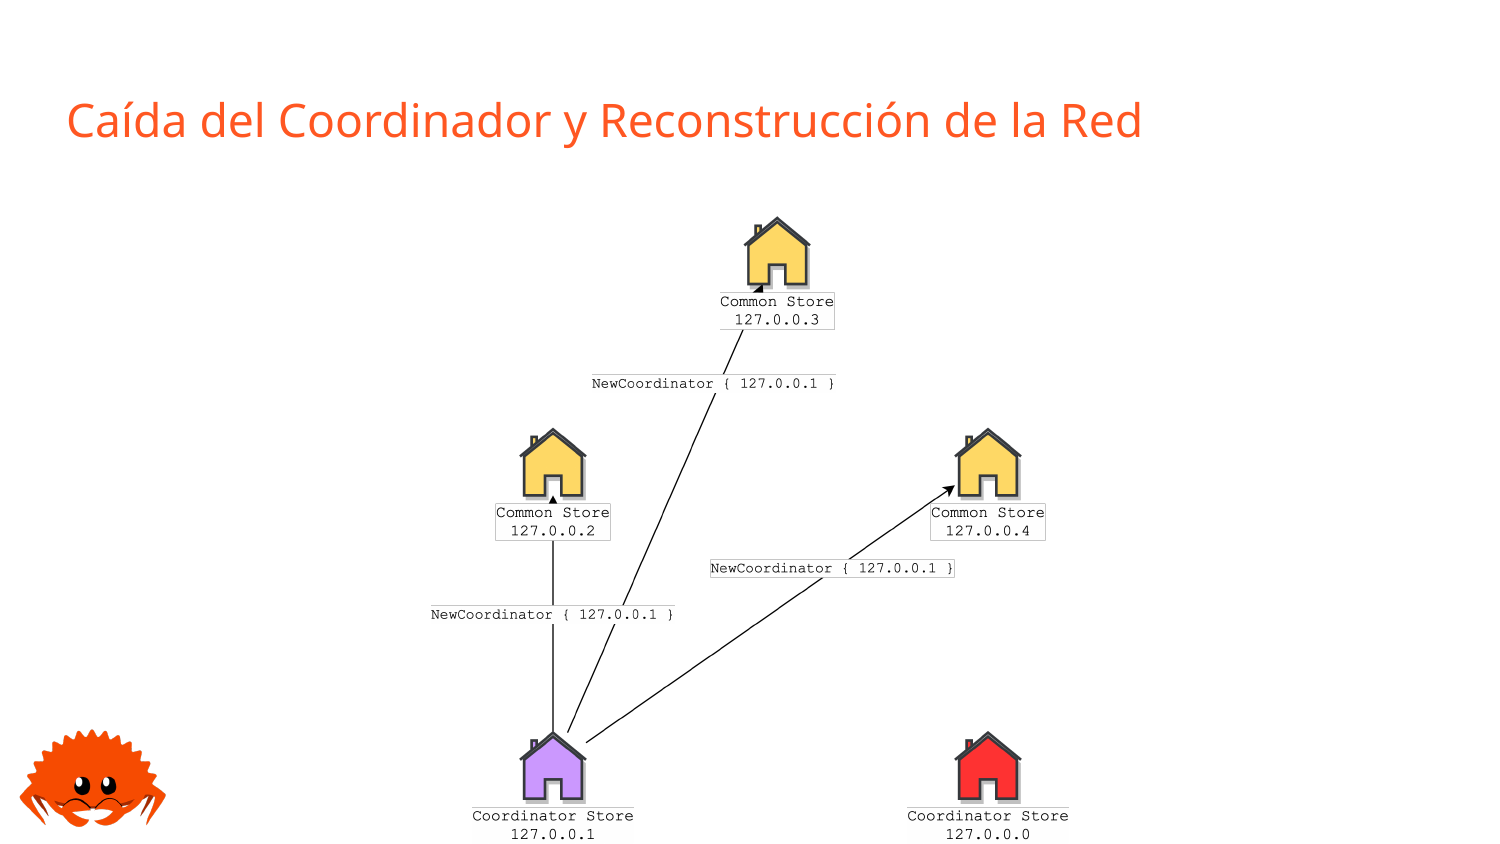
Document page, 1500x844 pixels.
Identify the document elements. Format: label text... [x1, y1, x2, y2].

picture [431, 216, 1069, 844]
title Caída del Coordinador y Reconstrucción de la Red [51, 72, 1449, 167]
picture [14, 724, 171, 830]
